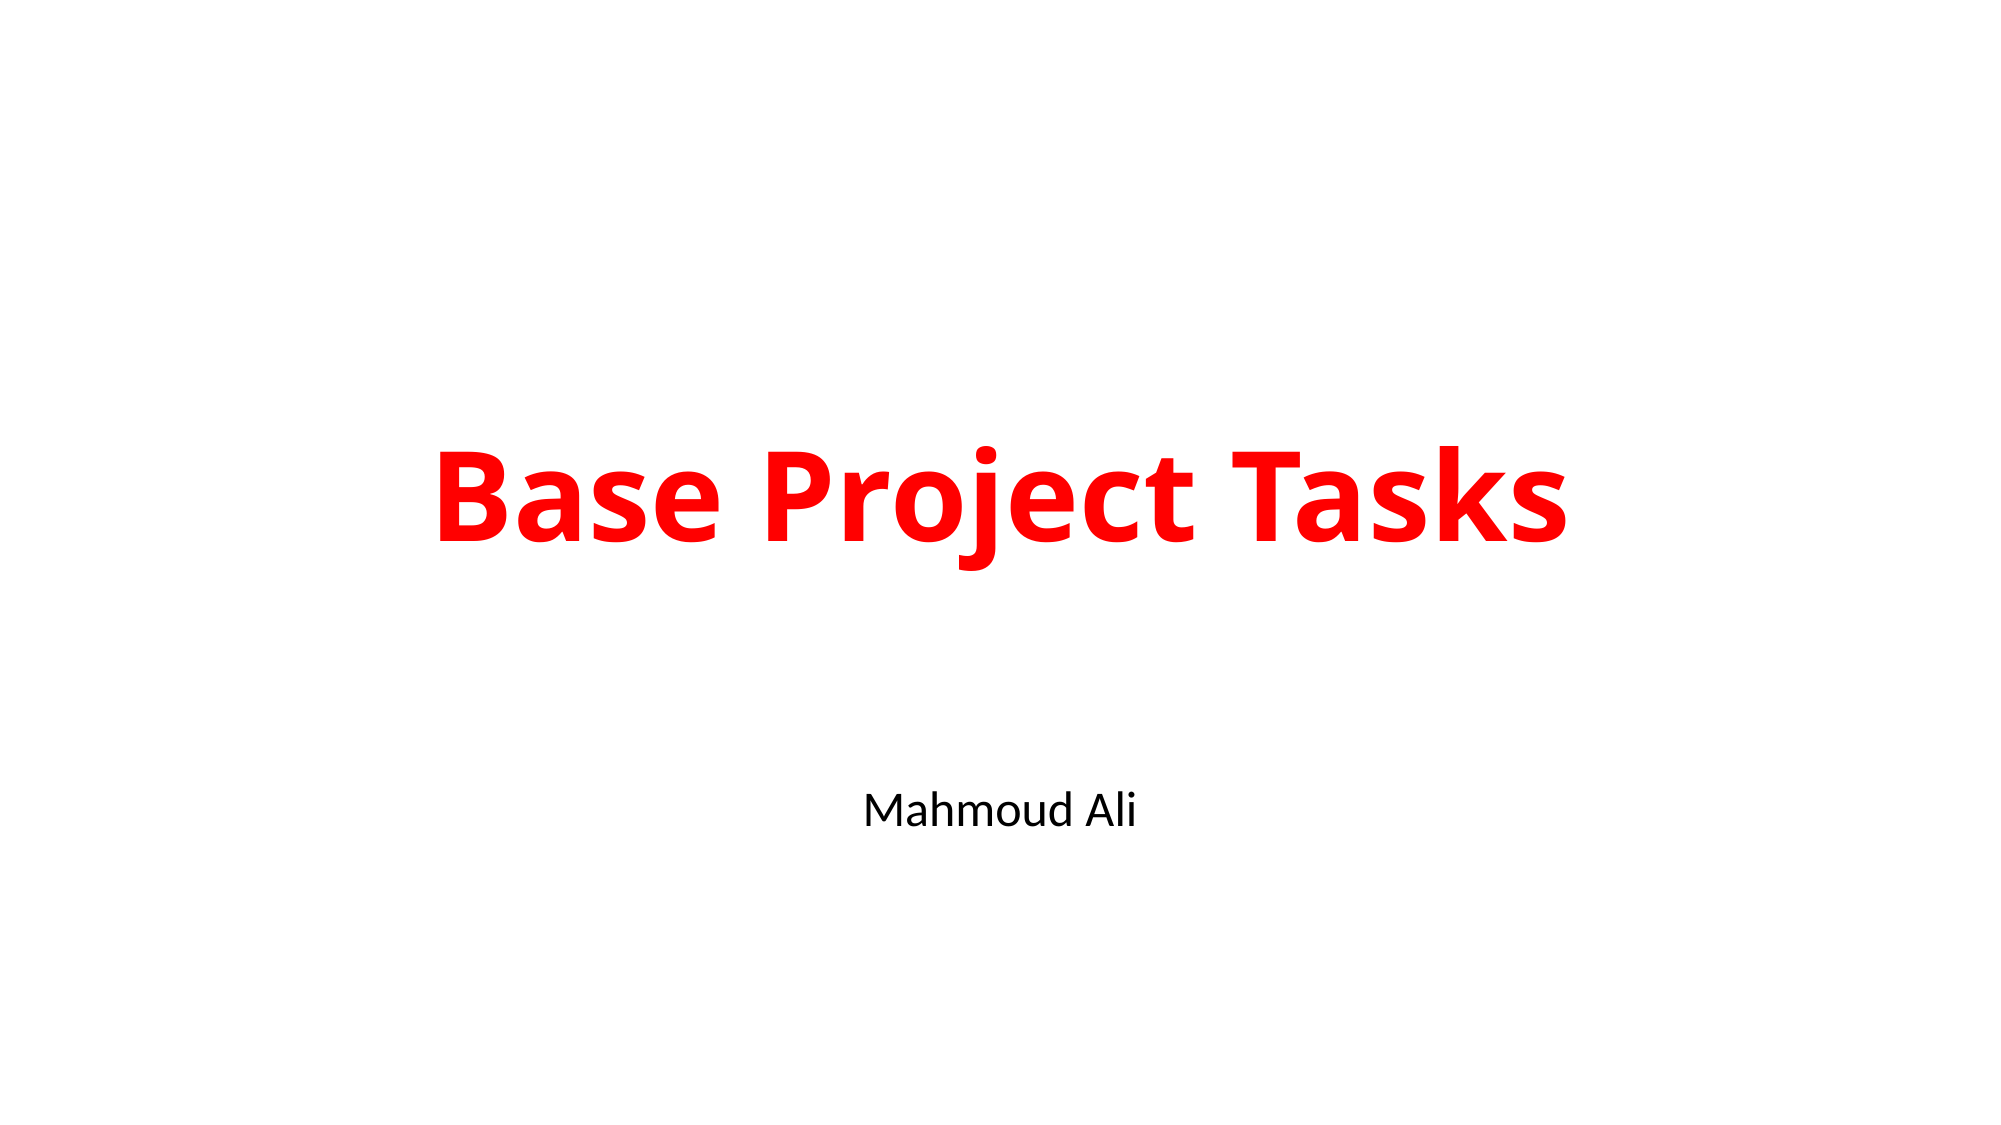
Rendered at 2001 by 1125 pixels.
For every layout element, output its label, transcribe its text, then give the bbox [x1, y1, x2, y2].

subtitle Mahmoud Ali [249, 776, 1750, 1048]
title Base Project Tasks [249, 184, 1750, 576]
